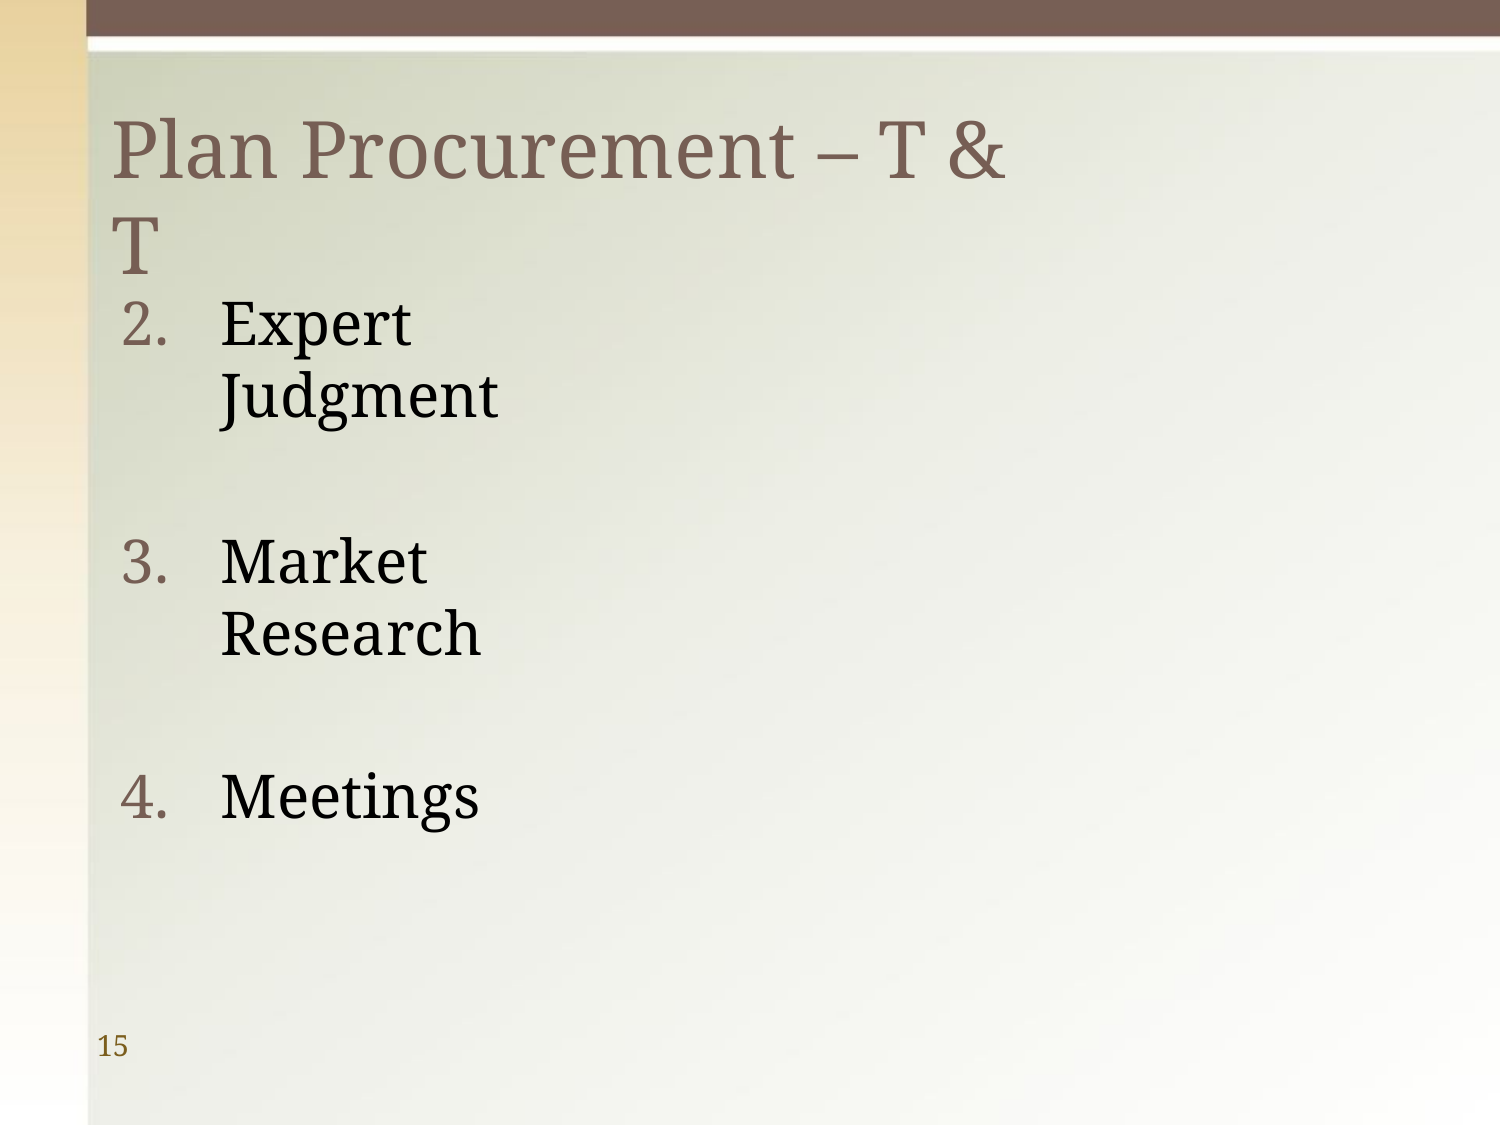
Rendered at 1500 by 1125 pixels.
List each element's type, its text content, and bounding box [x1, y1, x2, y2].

slide_number 15 [79, 1035, 152, 1125]
text_box Expert Judgment Market Research Meetings [118, 285, 686, 831]
title Plan Procurement – T & T [109, 99, 1029, 290]
text_box [0, 0, 1500, 1125]
